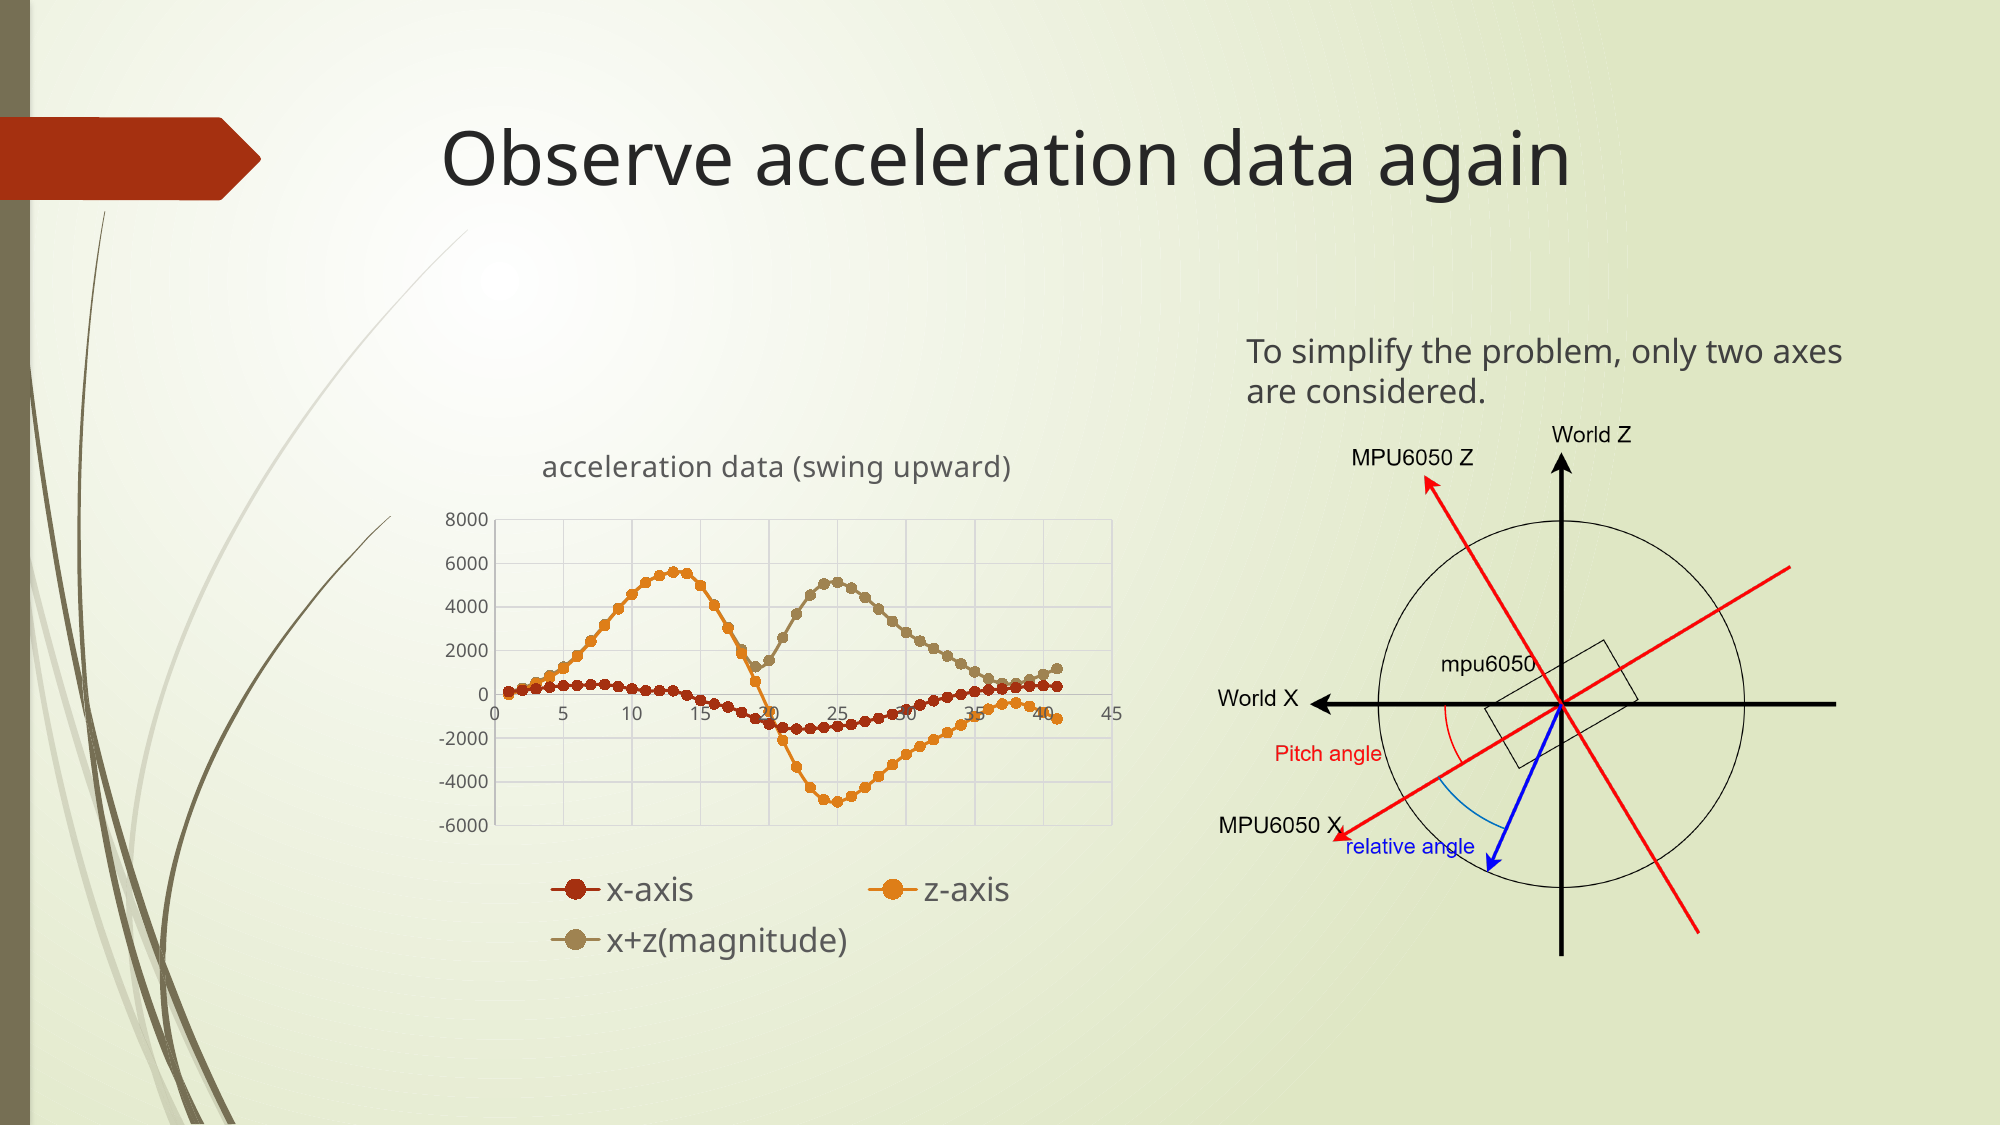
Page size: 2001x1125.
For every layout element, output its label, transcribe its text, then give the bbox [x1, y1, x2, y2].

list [1215, 417, 1848, 968]
chart [424, 417, 1138, 969]
title Observe acceleration data again [425, 102, 1888, 313]
list To simplify the problem, only two axes are considered. [1231, 323, 1888, 418]
